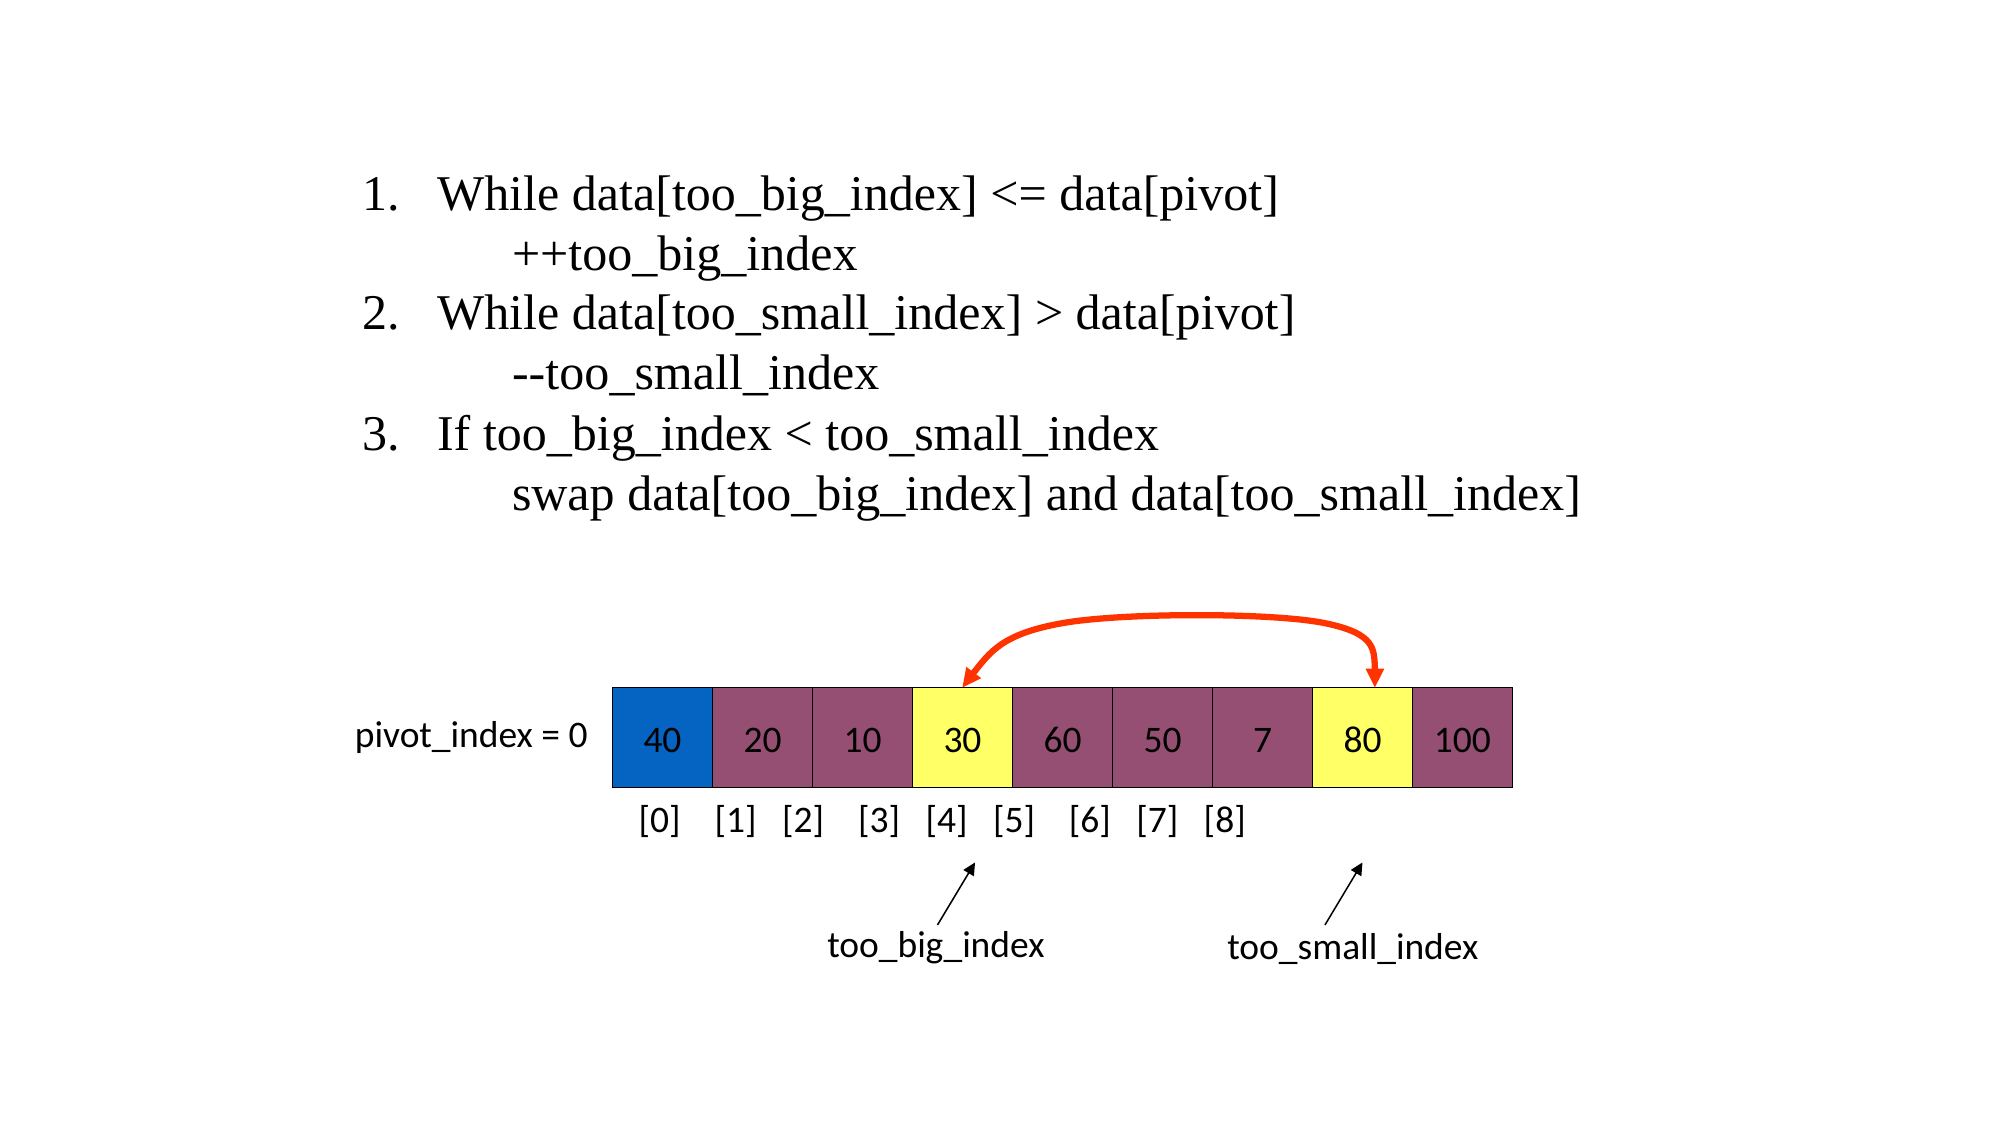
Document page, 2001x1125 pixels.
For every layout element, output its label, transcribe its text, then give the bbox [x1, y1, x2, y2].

text_box 50 [1112, 708, 1212, 787]
text_box [962, 615, 1382, 688]
text_box too_small_index [1212, 914, 1563, 975]
text_box 80 [1312, 708, 1412, 788]
text_box 30 [912, 708, 1012, 787]
text_box [1324, 862, 1363, 926]
text_box 20 [712, 708, 812, 787]
text_box too_big_index [812, 912, 1288, 973]
text_box 7 [1212, 708, 1312, 788]
text_box 100 [1412, 708, 1513, 788]
text_box 40 [612, 708, 712, 788]
text_box pivot_index = 0 [340, 702, 603, 762]
text_box [0] [1] [2] [3] [4] [5] [6] [7] [8] [623, 787, 1262, 848]
text_box [937, 862, 976, 926]
text_box 10 [812, 708, 912, 787]
text_box While data[too_big_index] <= data[pivot] ++too_big_index While data[too_small_index] > data[pivot] --too_small_index If too_big_index < too_small_index swap data[too_big_index] and data[too_small_index] [347, 152, 1747, 708]
text_box 60 [1012, 708, 1112, 787]
